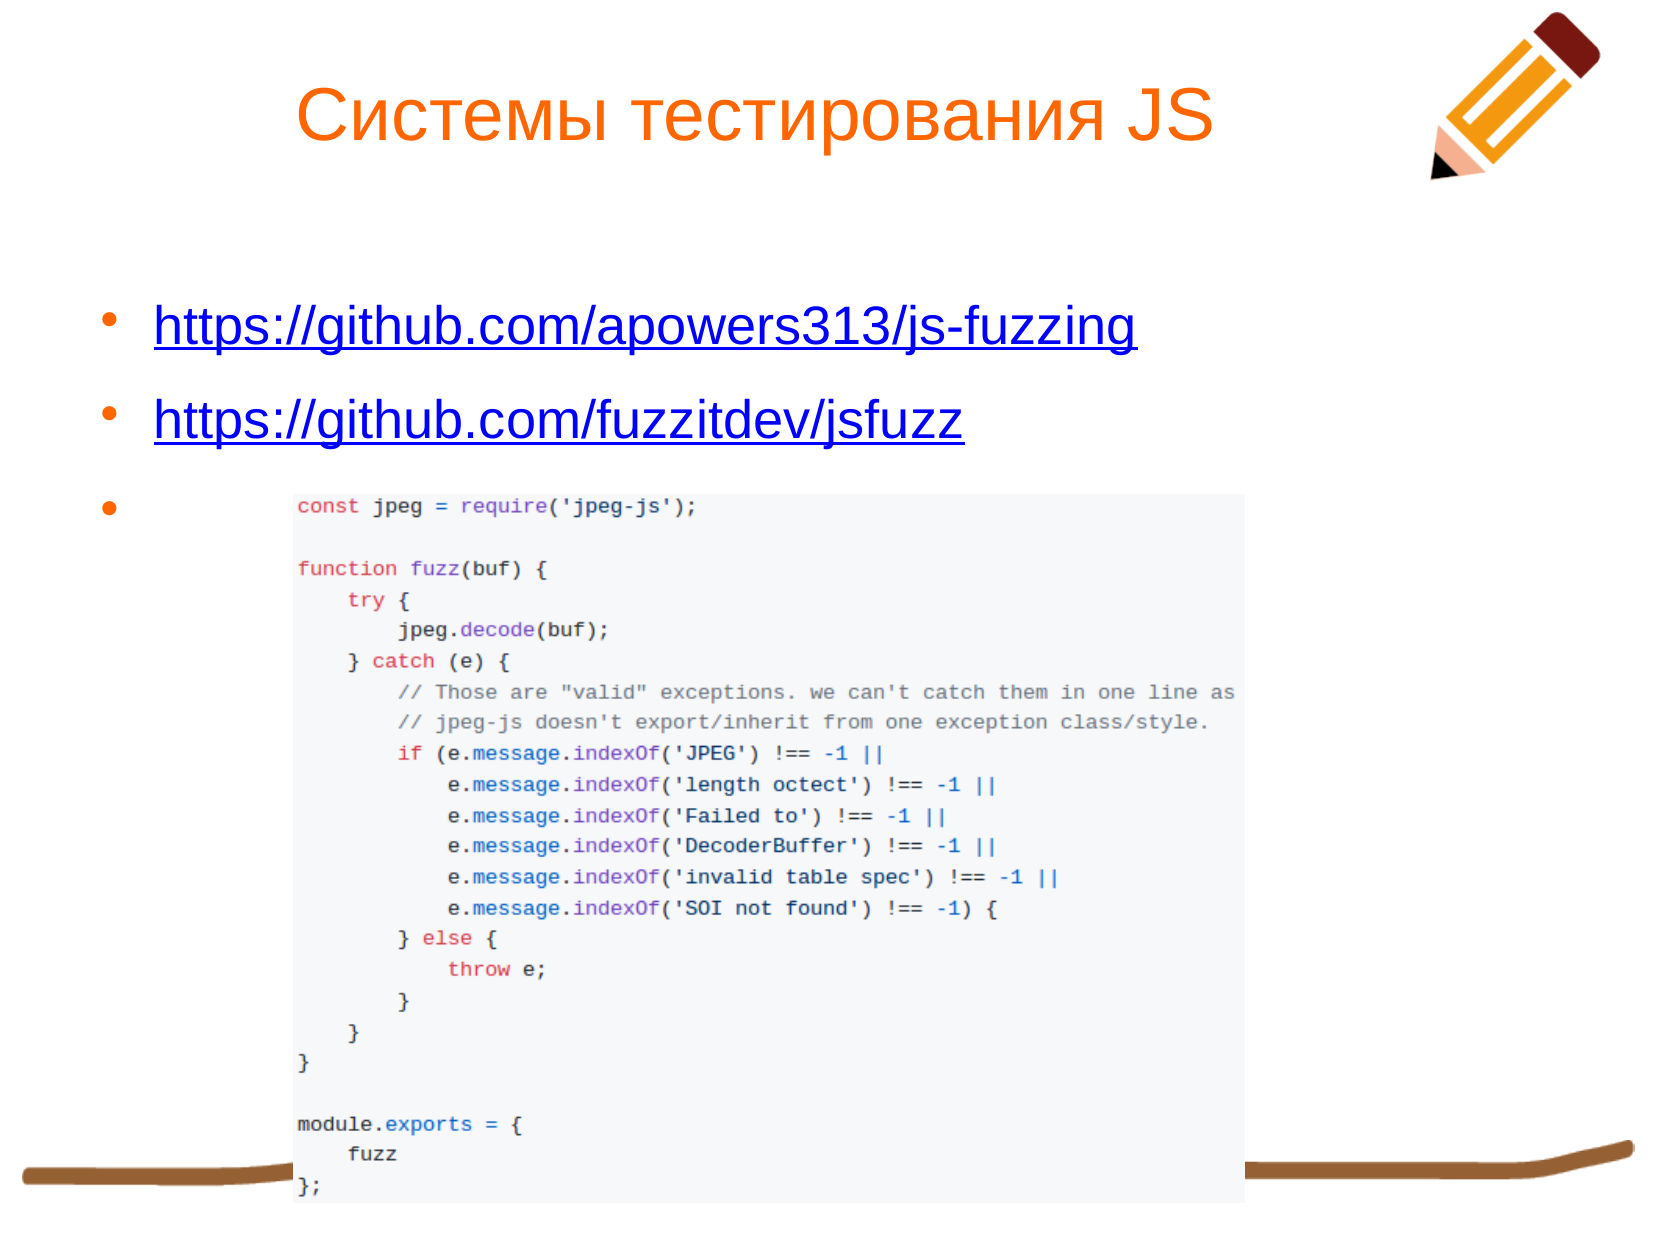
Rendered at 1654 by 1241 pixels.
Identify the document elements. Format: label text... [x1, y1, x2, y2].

picture [1430, 12, 1601, 181]
picture [22, 494, 1635, 1203]
text_box Системы тестирования JS [82, 65, 1430, 156]
text_box https://github.com/apowers313/js-fuzzing https://github.com/fuzzitdev/jsfuzz [82, 290, 1571, 675]
